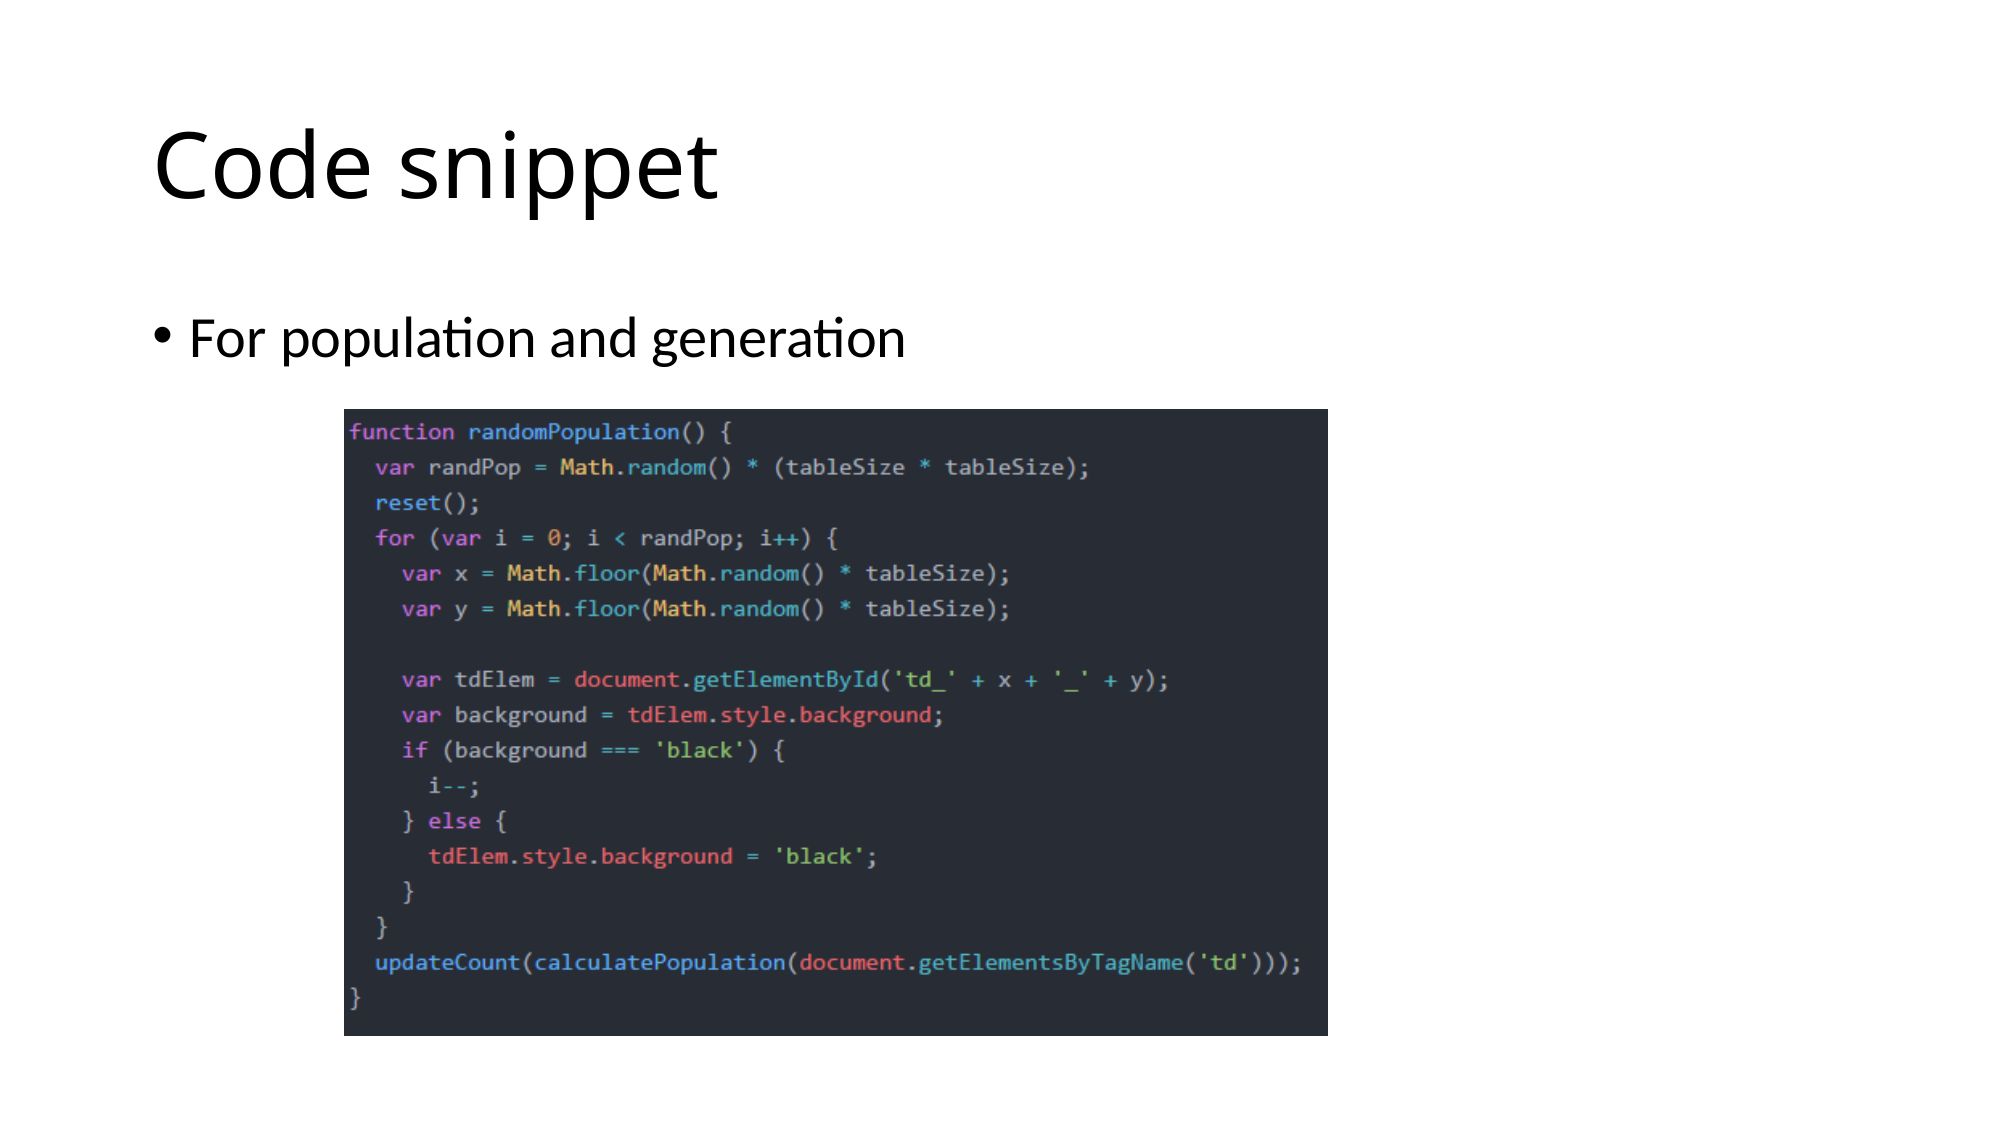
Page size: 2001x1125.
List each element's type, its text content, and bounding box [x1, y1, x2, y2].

picture [344, 409, 1328, 1036]
list For population and generation [137, 299, 1863, 1014]
title Code snippet [137, 59, 1863, 278]
